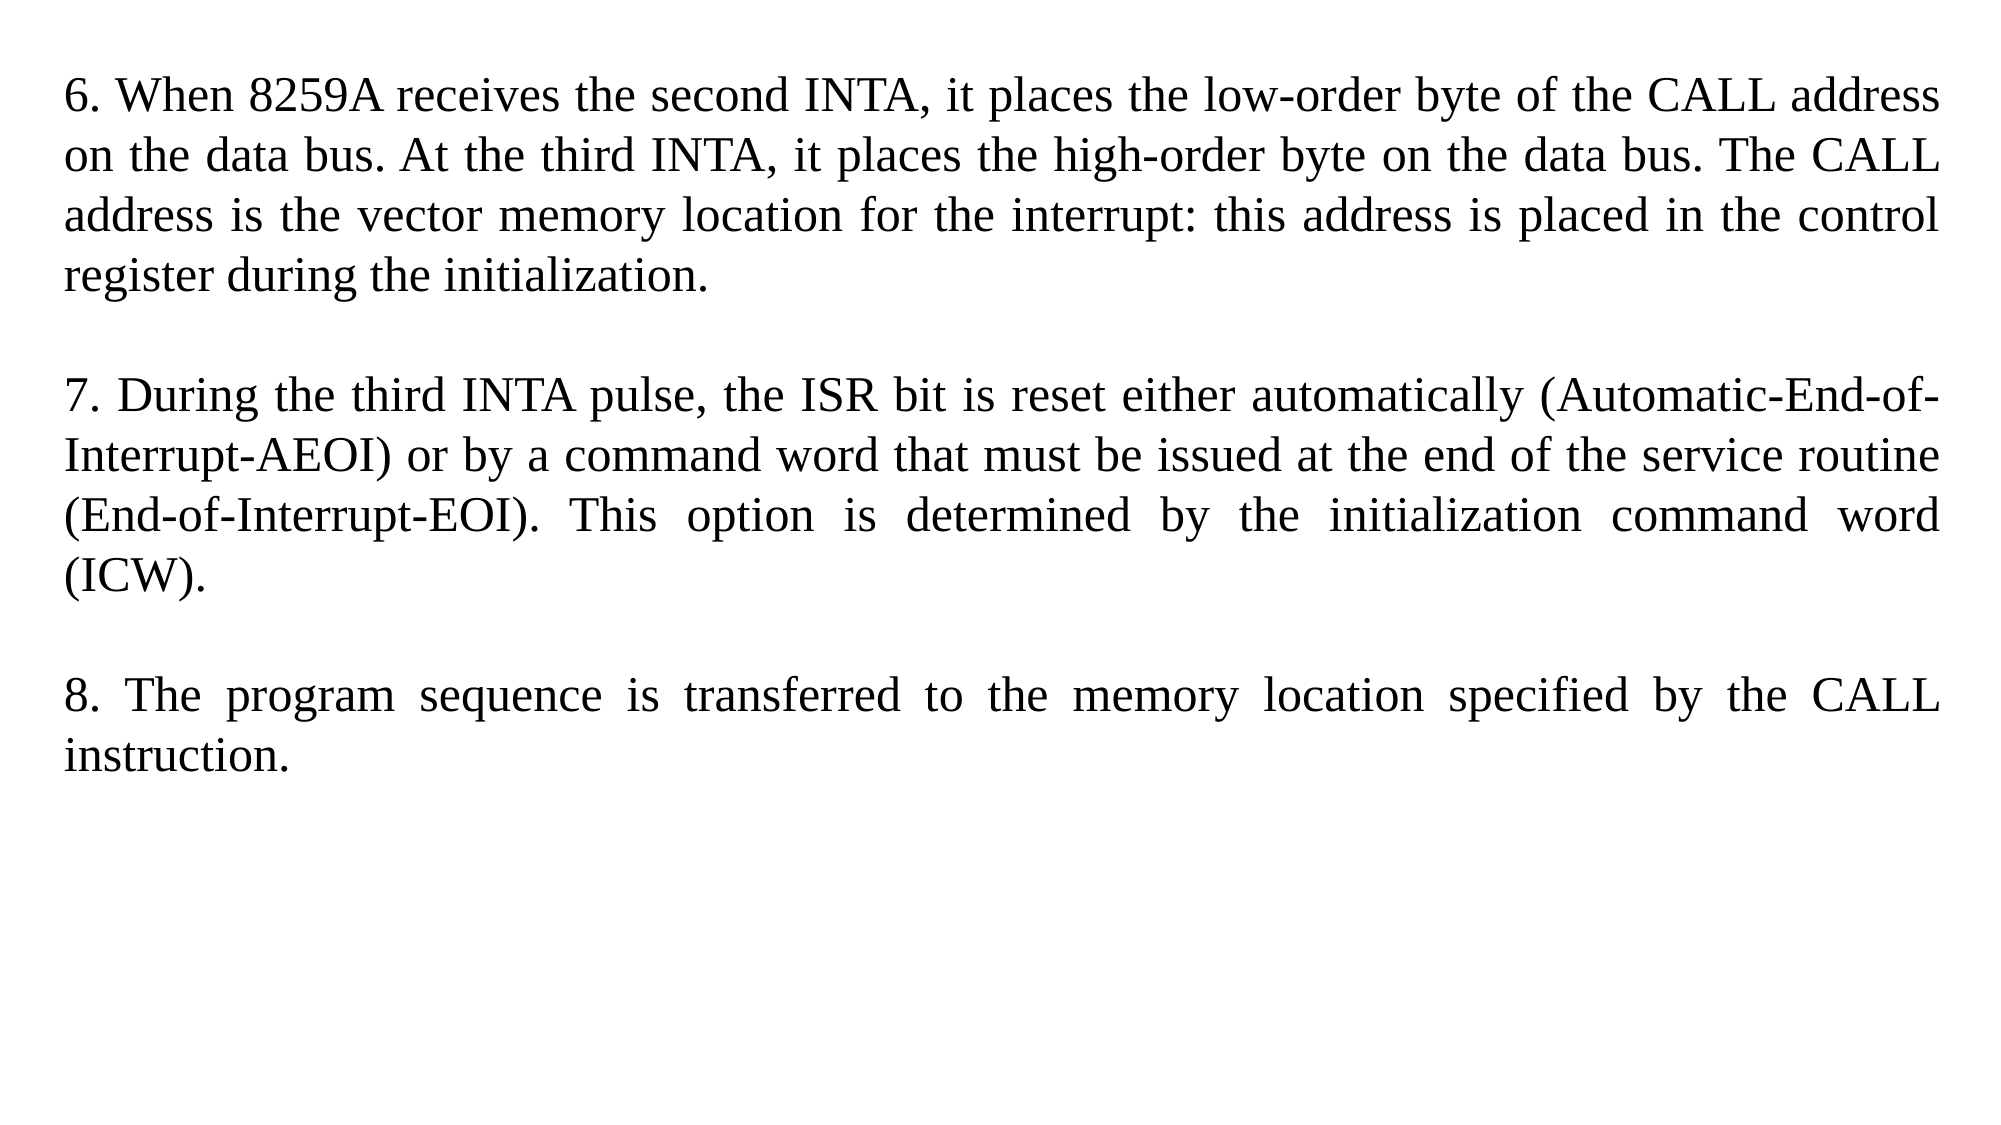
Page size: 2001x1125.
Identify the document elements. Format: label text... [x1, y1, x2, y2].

text_box 6. When 8259A receives the second INTA, it places the low-order byte of the CALL address on the data bus. At the third INTA, it places the high-order byte on the data bus. The CALL address is the vector memory location for the interrupt: this address is placed in the control register during the initialization. 7. During the third INTA pulse, the ISR bit is reset either automatically (Automatic-End-of-Interrupt-AEOI) or by a command word that must be issued at the end of the service routine (End-of-Interrupt-EOI). This option is determined by the initialization command word (ICW). 8. The program sequence is transferred to the memory location specified by the CALL instruction. [49, 53, 1957, 789]
